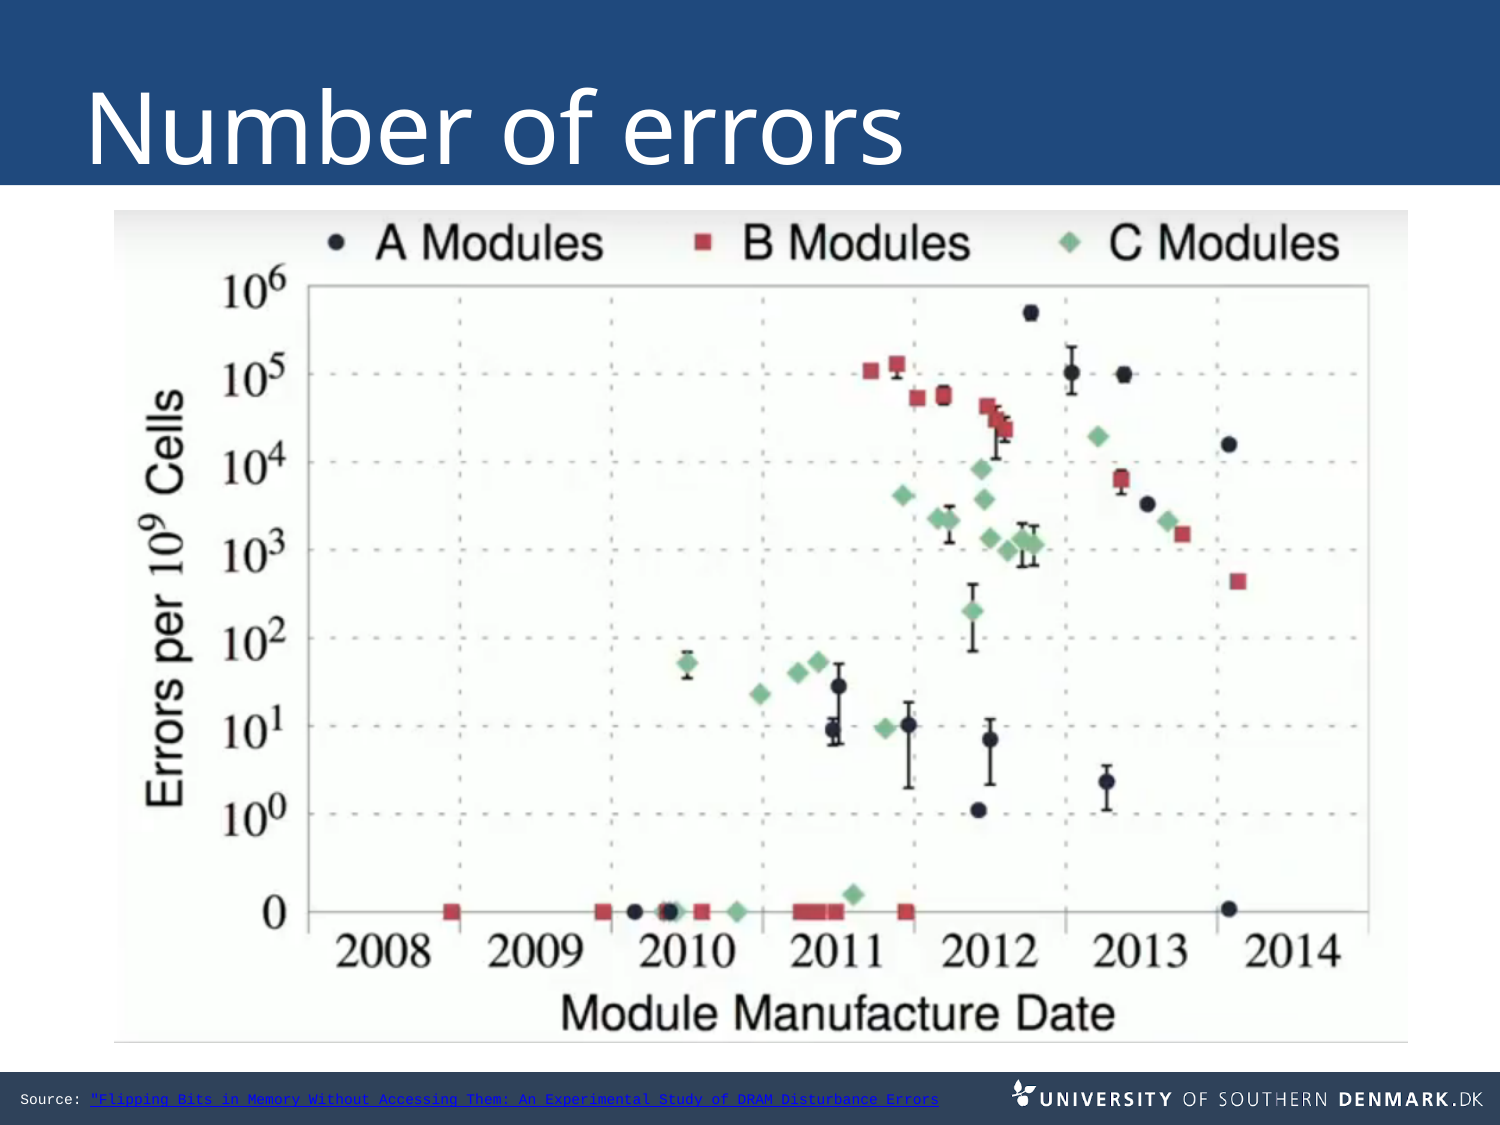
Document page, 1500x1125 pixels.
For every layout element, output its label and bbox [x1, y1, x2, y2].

text_box [5, 1080, 1181, 1118]
picture [114, 209, 1409, 1043]
picture [0, 1072, 1500, 1125]
title [68, 63, 1465, 186]
